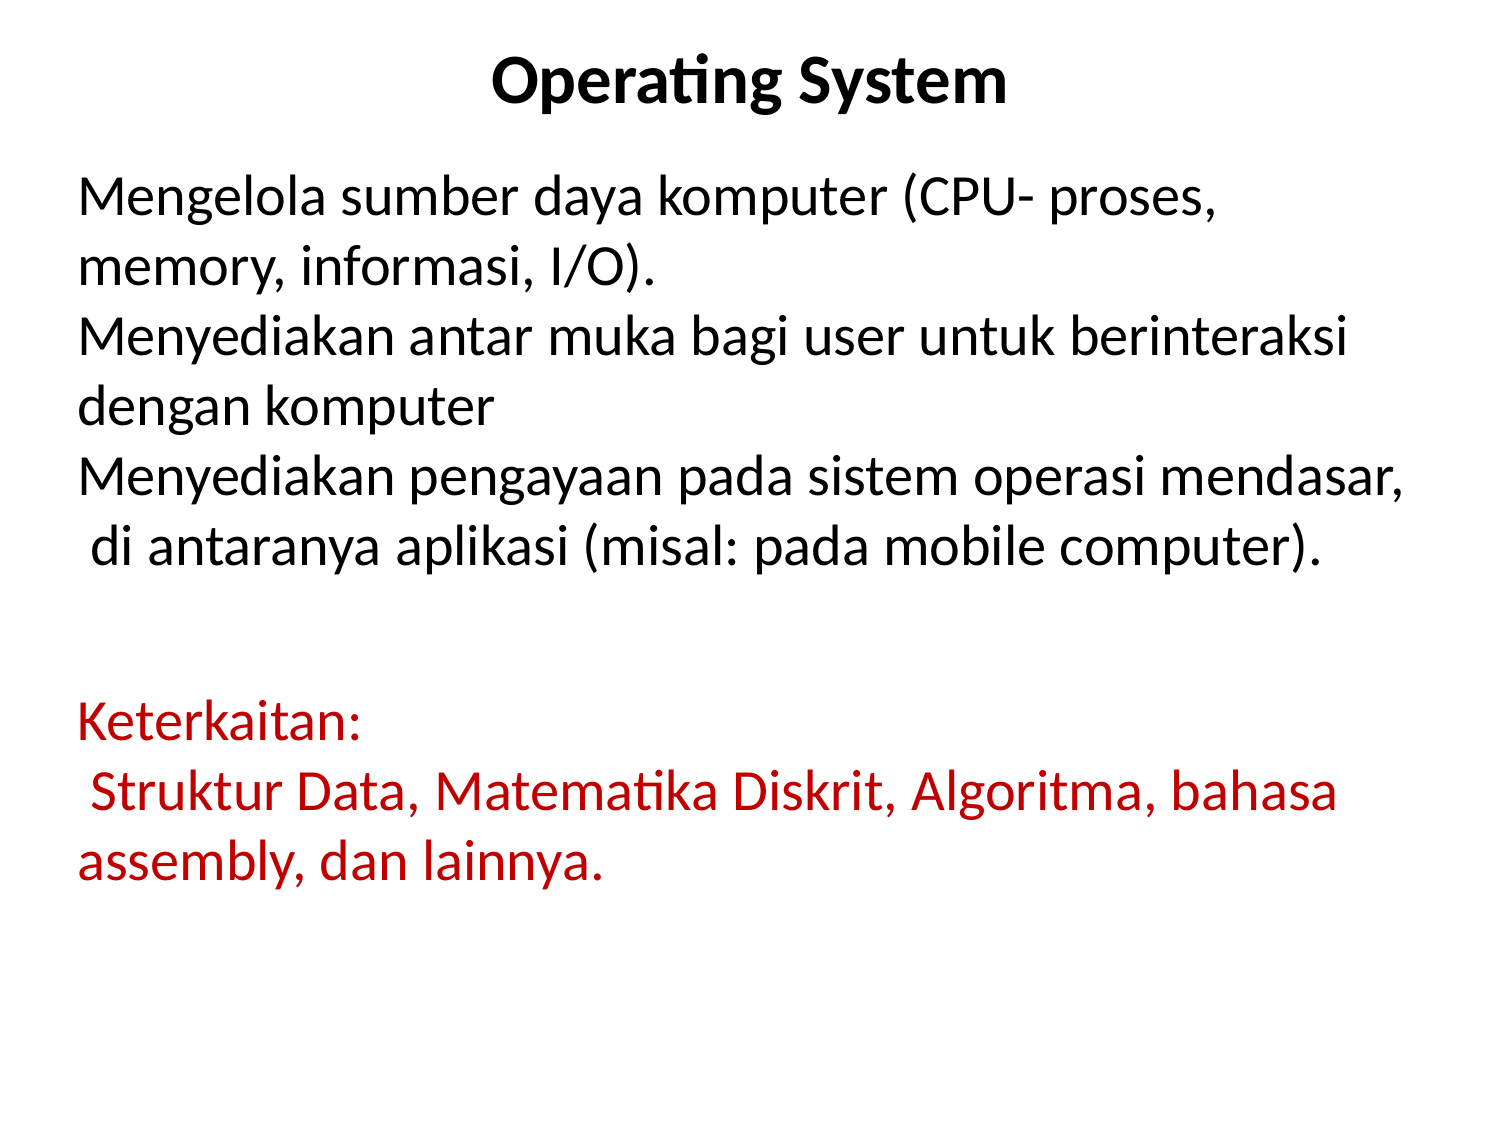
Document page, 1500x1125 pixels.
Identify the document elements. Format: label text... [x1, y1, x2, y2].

text_box Mengelola sumber daya komputer (CPU- proses, memory, informasi, I/O). Menyediakan antar muka bagi user untuk berinteraksi dengan komputer Menyediakan pengayaan pada sistem operasi mendasar, di antaranya aplikasi (misal: pada mobile computer). [62, 149, 1425, 585]
text_box Keterkaitan: Struktur Data, Matematika Diskrit, Algoritma, bahasa assembly, dan lainnya. [62, 675, 1463, 900]
text_box Operating System [74, 24, 1425, 125]
